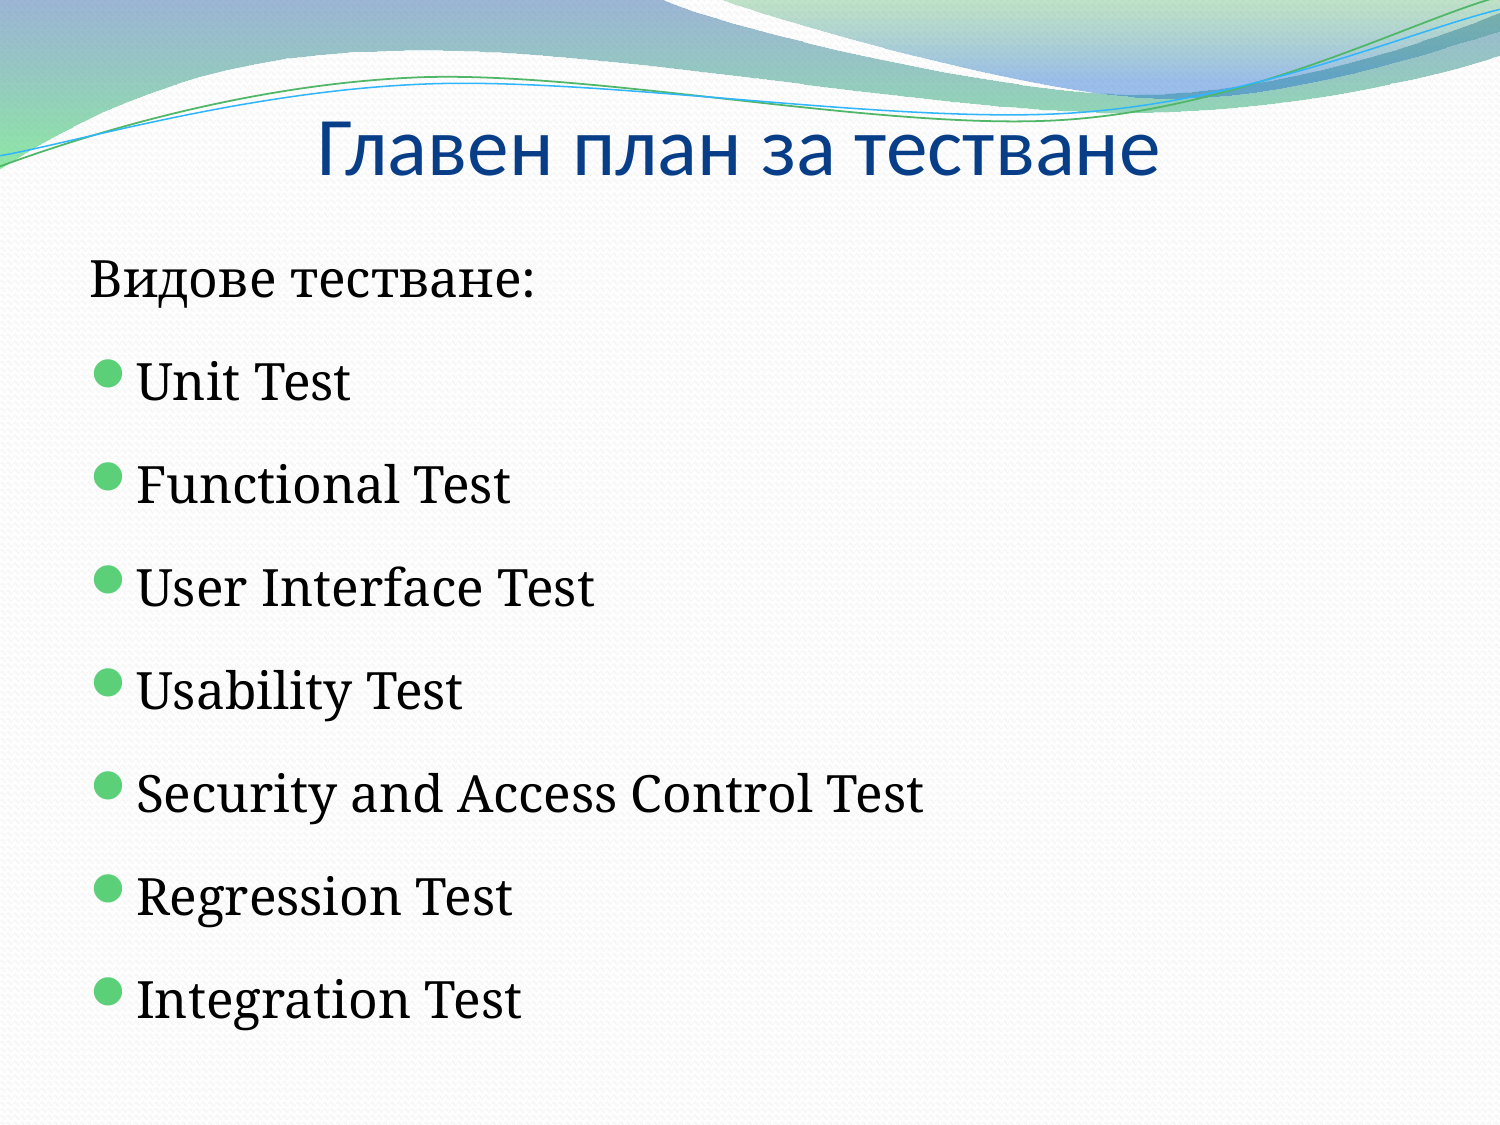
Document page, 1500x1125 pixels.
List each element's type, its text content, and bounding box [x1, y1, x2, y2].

list Видове тестване: Unit Test Functional Test User Interface Test Usability Test Security and Access Control Test Regression Test Integration Test [75, 208, 1425, 1038]
title Главен план за тестване [64, 4, 1415, 192]
